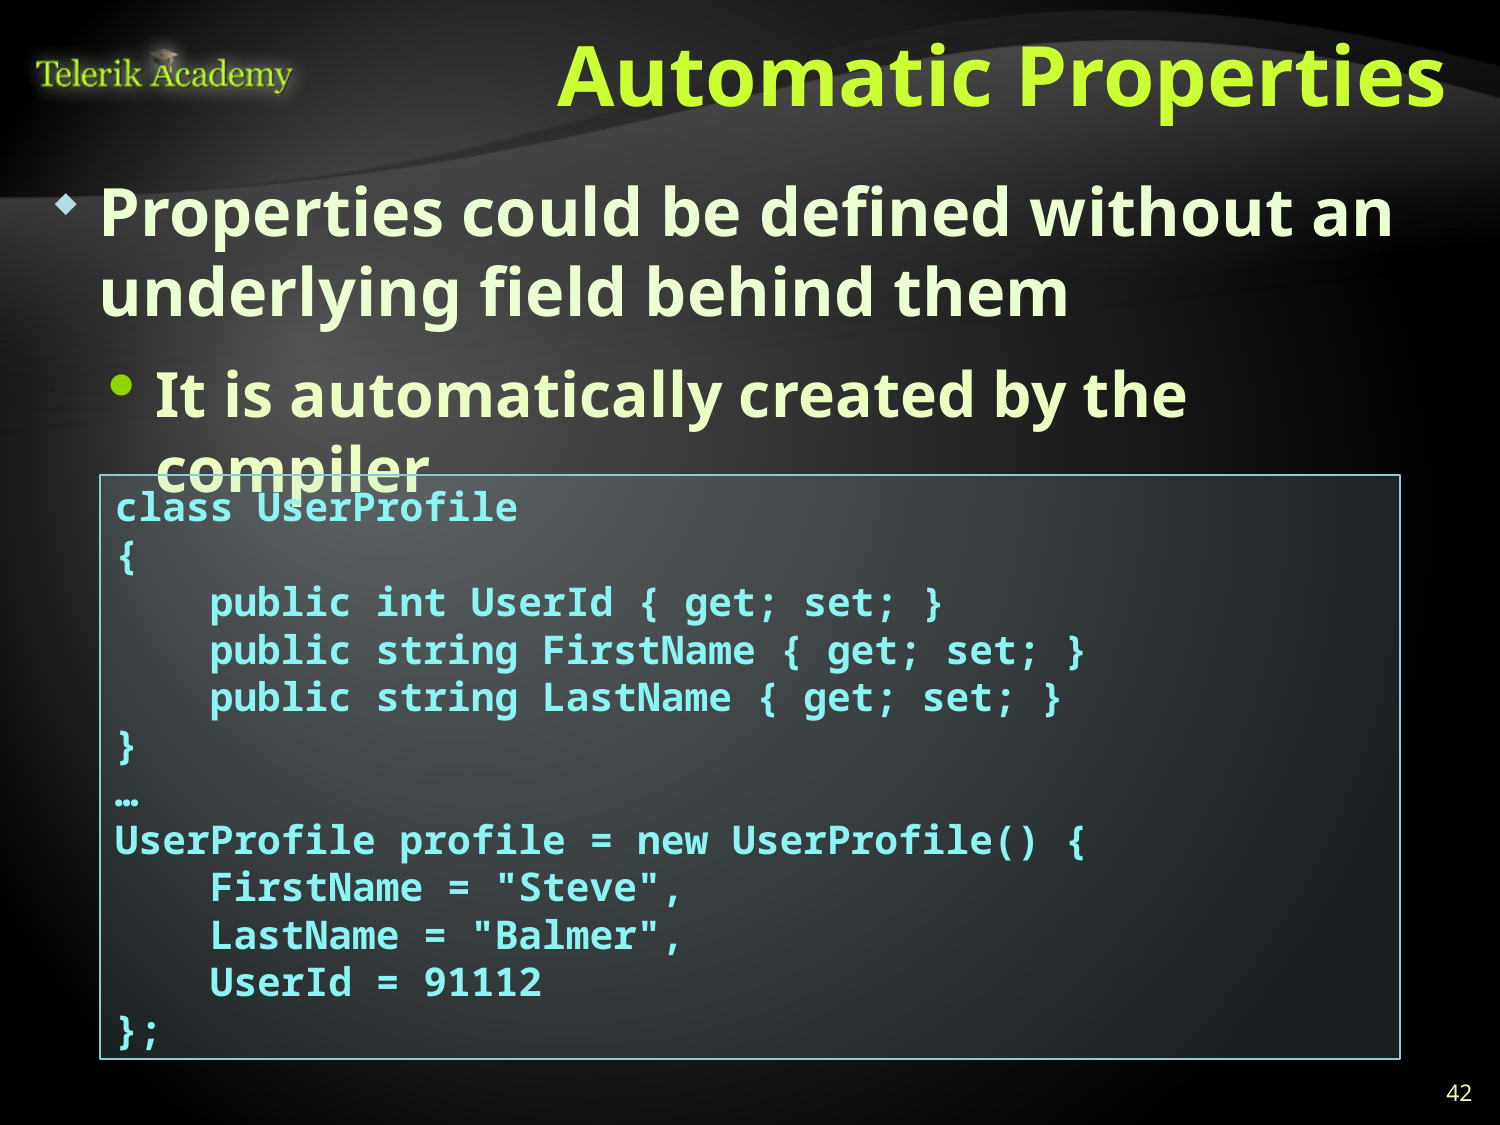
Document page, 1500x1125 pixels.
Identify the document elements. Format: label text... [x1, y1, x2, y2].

slide_number 42 [1412, 1074, 1488, 1113]
list Properties could be defined without an underlying field behind them It is automatically created by the compiler [37, 162, 1463, 1088]
picture [0, 0, 1500, 1125]
text_box class UserProfile { public int UserId { get; set; } public string FirstName { get; set; } public string LastName { get; set; } } … UserProfile profile = new UserProfile() { FirstName = "Steve", LastName = "Balmer", UserId = 91112 }; [100, 474, 1400, 1060]
title Automatic Properties [300, 12, 1463, 150]
